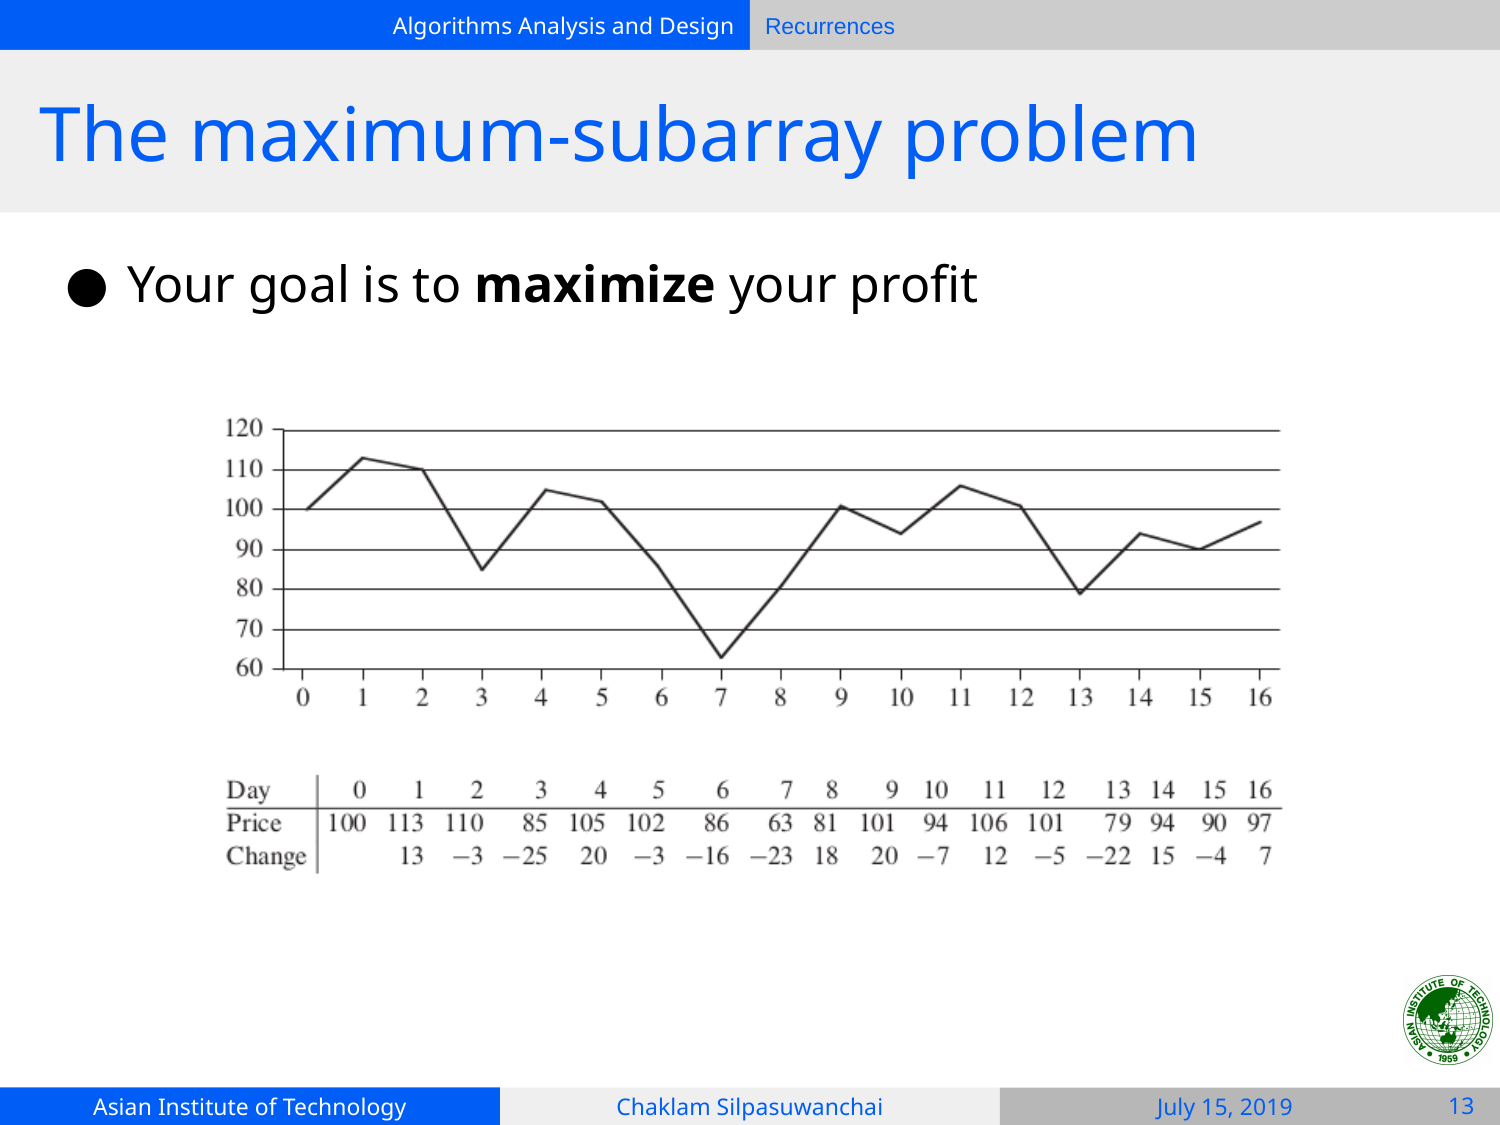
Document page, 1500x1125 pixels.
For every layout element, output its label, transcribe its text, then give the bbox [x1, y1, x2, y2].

title The maximum-subarray problem [24, 50, 1475, 213]
slide_number ‹#› [1422, 1088, 1500, 1125]
picture [1403, 975, 1493, 1065]
list Your goal is to maximize your profit [37, 237, 1475, 1000]
picture [197, 399, 1303, 888]
